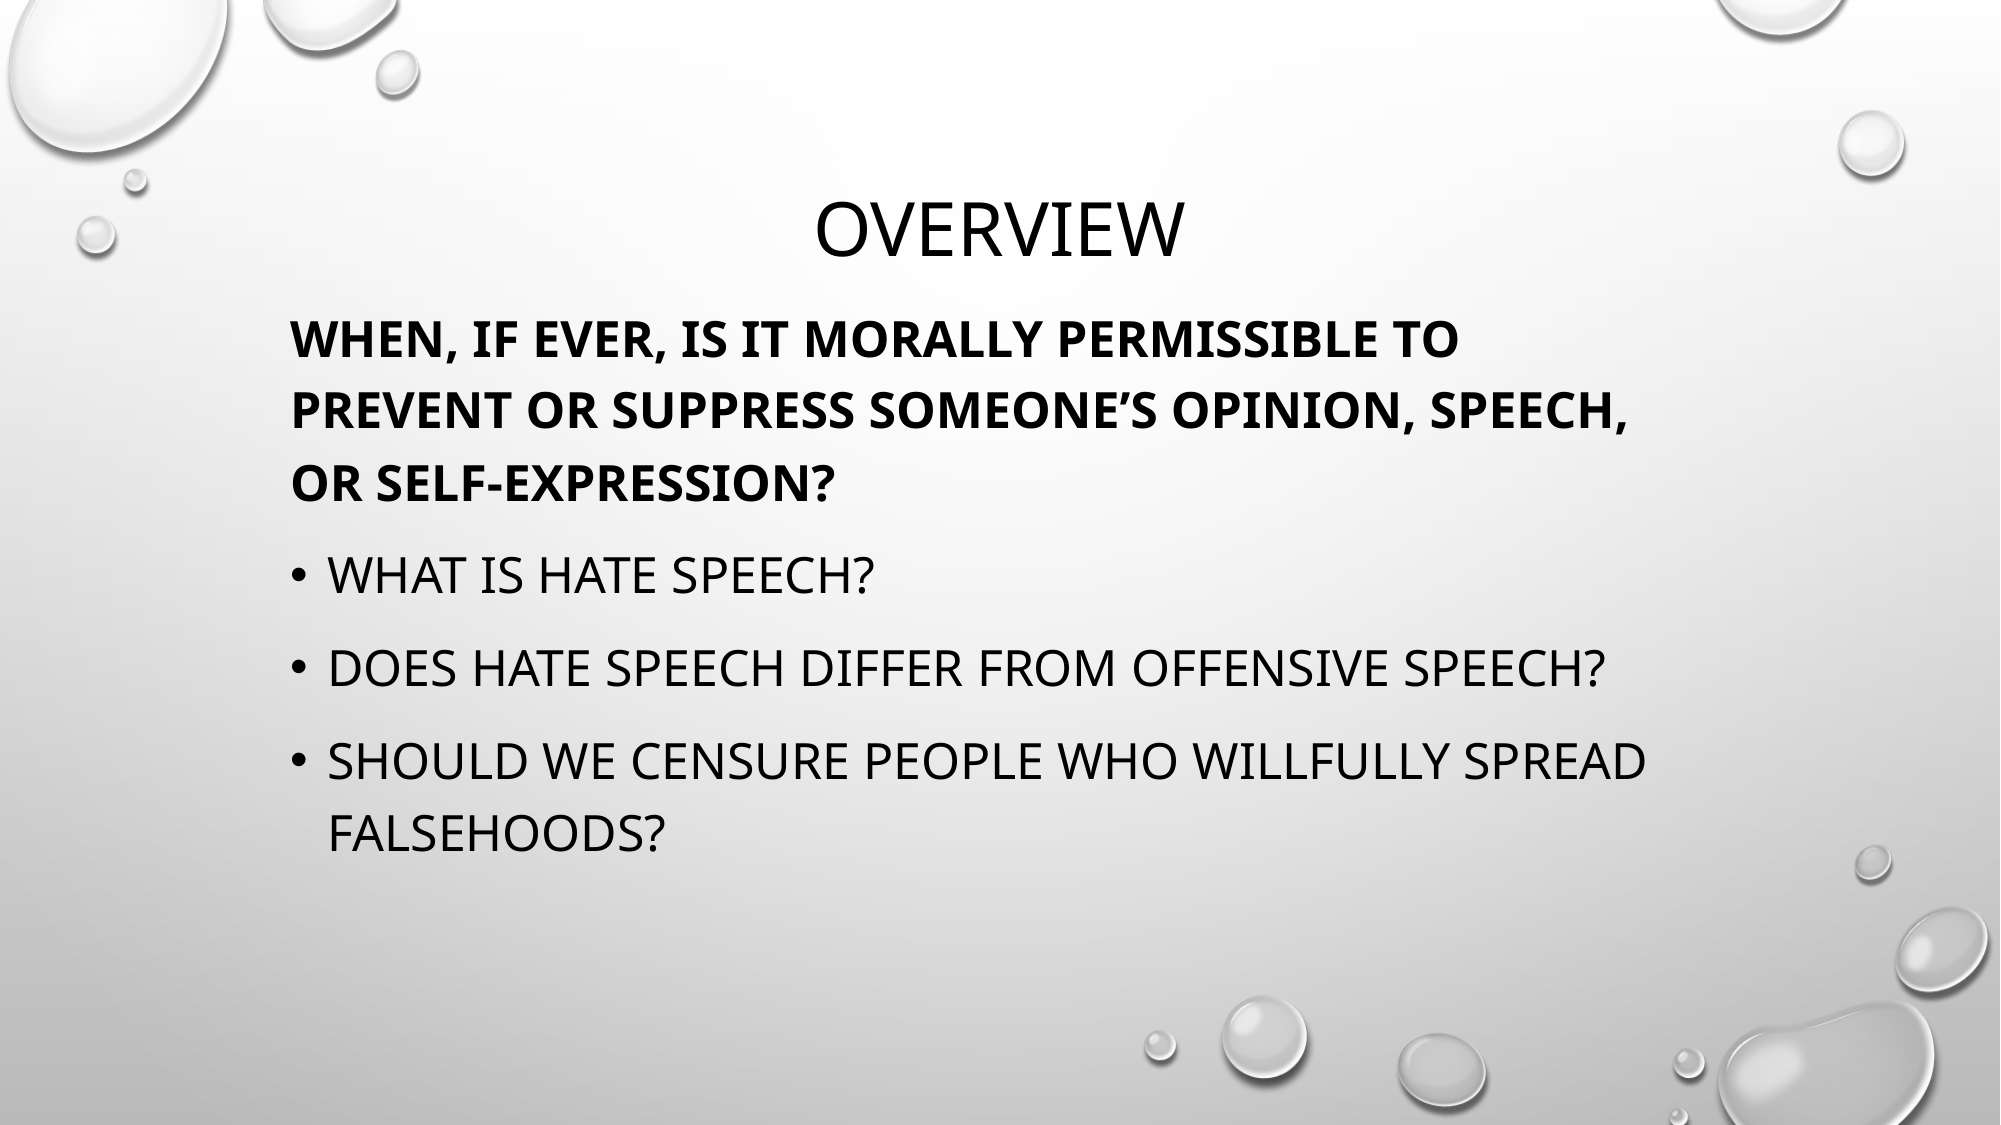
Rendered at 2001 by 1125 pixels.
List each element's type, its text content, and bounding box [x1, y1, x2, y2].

picture [0, 0, 2000, 1125]
title Overview [149, 101, 1851, 364]
list When, if ever, is it morally permissible to prevent or suppress someone’s opinion, speech, or self-expression? What is hate speech? Does hate speech differ from offensive speech? Should we censure people who willfully spread falsehoods? [275, 287, 1676, 964]
